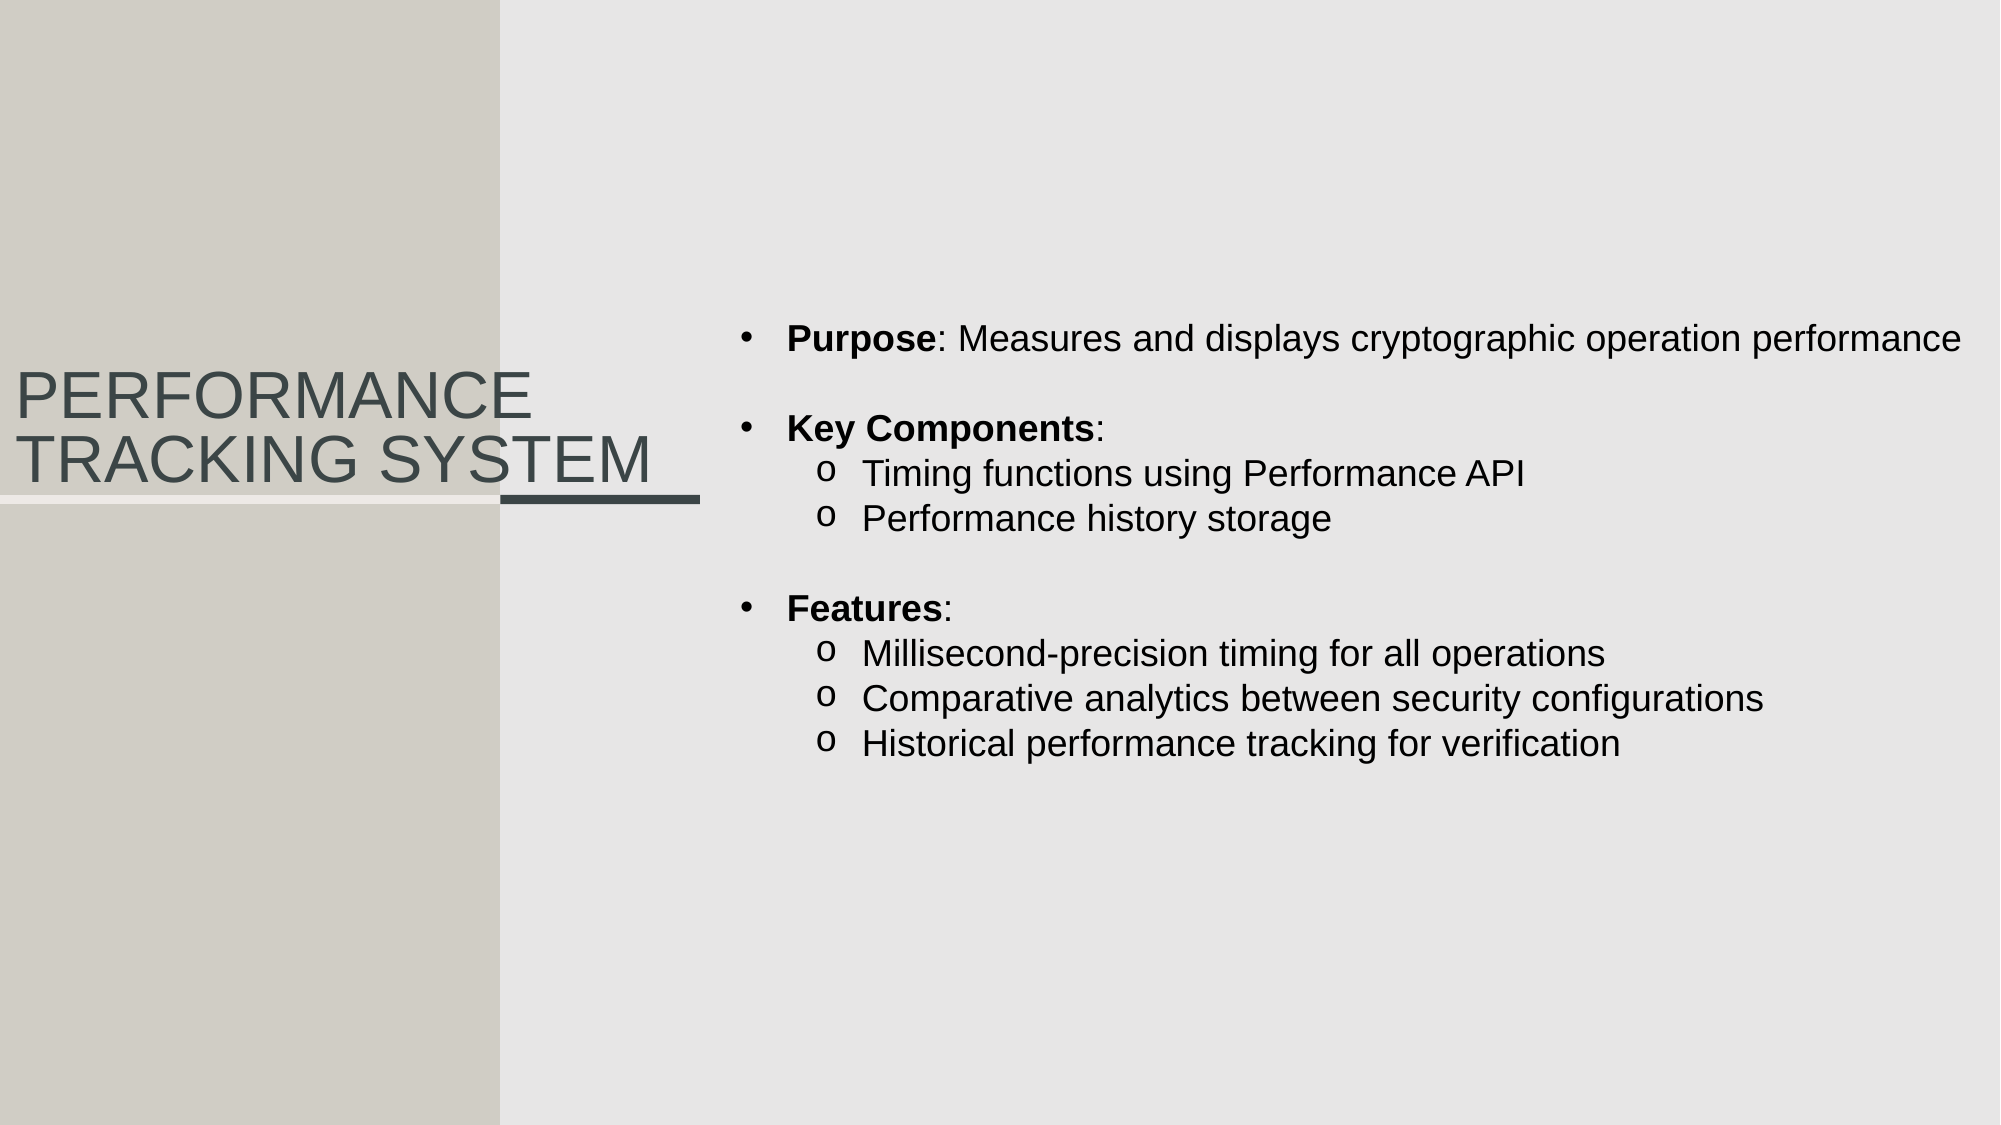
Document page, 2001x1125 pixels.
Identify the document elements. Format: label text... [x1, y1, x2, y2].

text_box Purpose: Measures and displays cryptographic operation performance Key Components: Timing functions using Performance API Performance history storage Features: Millisecond-precision timing for all operations Comparative analytics between security configurations Historical performance tracking for verification [724, 306, 1989, 817]
title Performance Tracking System [0, 360, 724, 506]
